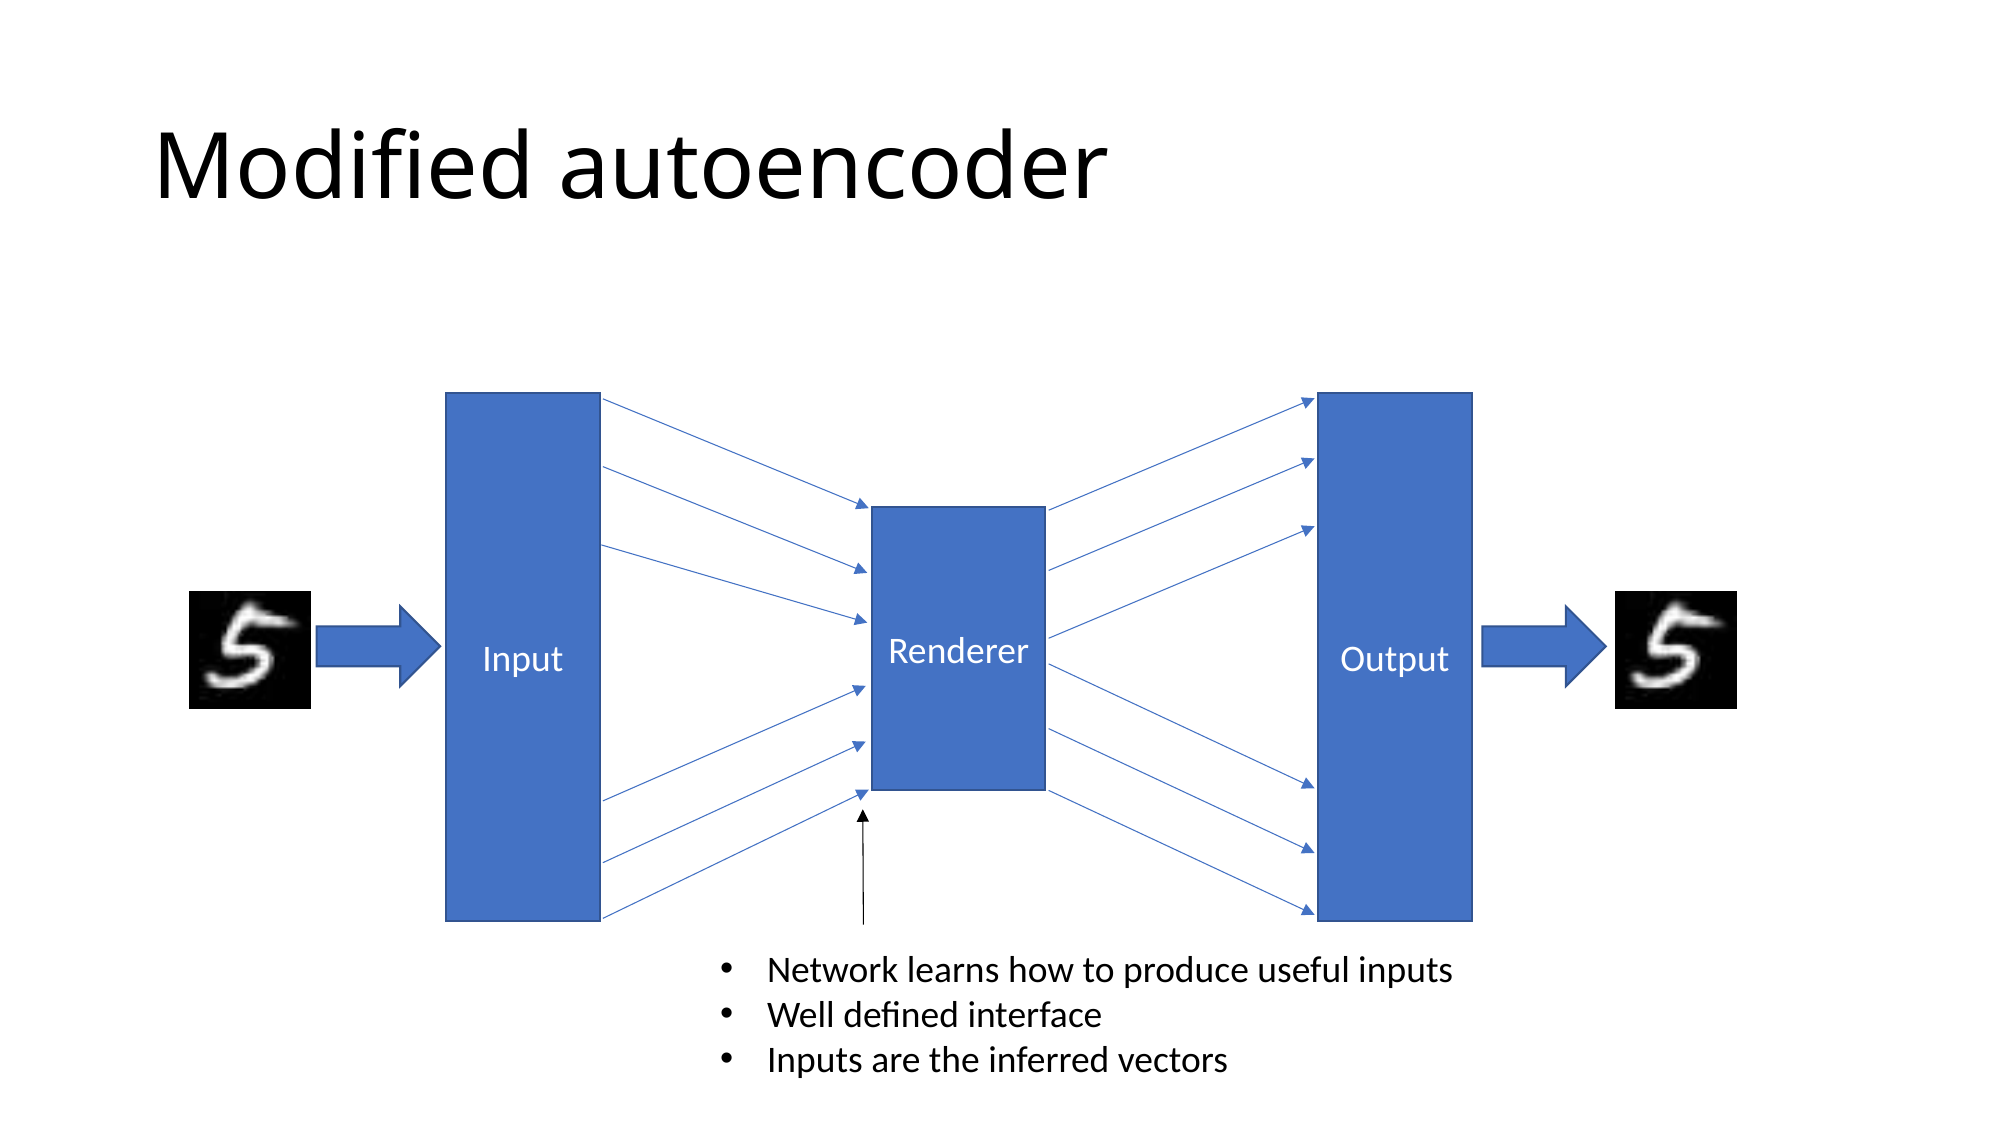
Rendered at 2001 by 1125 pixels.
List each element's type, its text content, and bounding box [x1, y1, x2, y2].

text_box Input [445, 392, 601, 922]
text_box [602, 398, 869, 509]
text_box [1048, 458, 1315, 526]
text_box Renderer [871, 506, 1046, 791]
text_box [602, 801, 866, 863]
text_box Output [1317, 392, 1473, 922]
title Modified autoencoder [137, 59, 1863, 278]
text_box [315, 603, 442, 689]
picture [1615, 591, 1737, 709]
text_box [1481, 603, 1608, 689]
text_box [602, 863, 862, 919]
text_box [1048, 853, 1315, 915]
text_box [602, 466, 868, 544]
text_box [1048, 526, 1315, 639]
text_box Network learns how to produce useful inputs Well defined interface Inputs are the inferred vectors [705, 937, 1508, 1088]
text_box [1048, 789, 1315, 853]
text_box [864, 789, 869, 919]
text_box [601, 544, 868, 623]
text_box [602, 685, 866, 801]
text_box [1048, 398, 1315, 458]
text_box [1048, 663, 1315, 789]
picture [189, 591, 311, 709]
